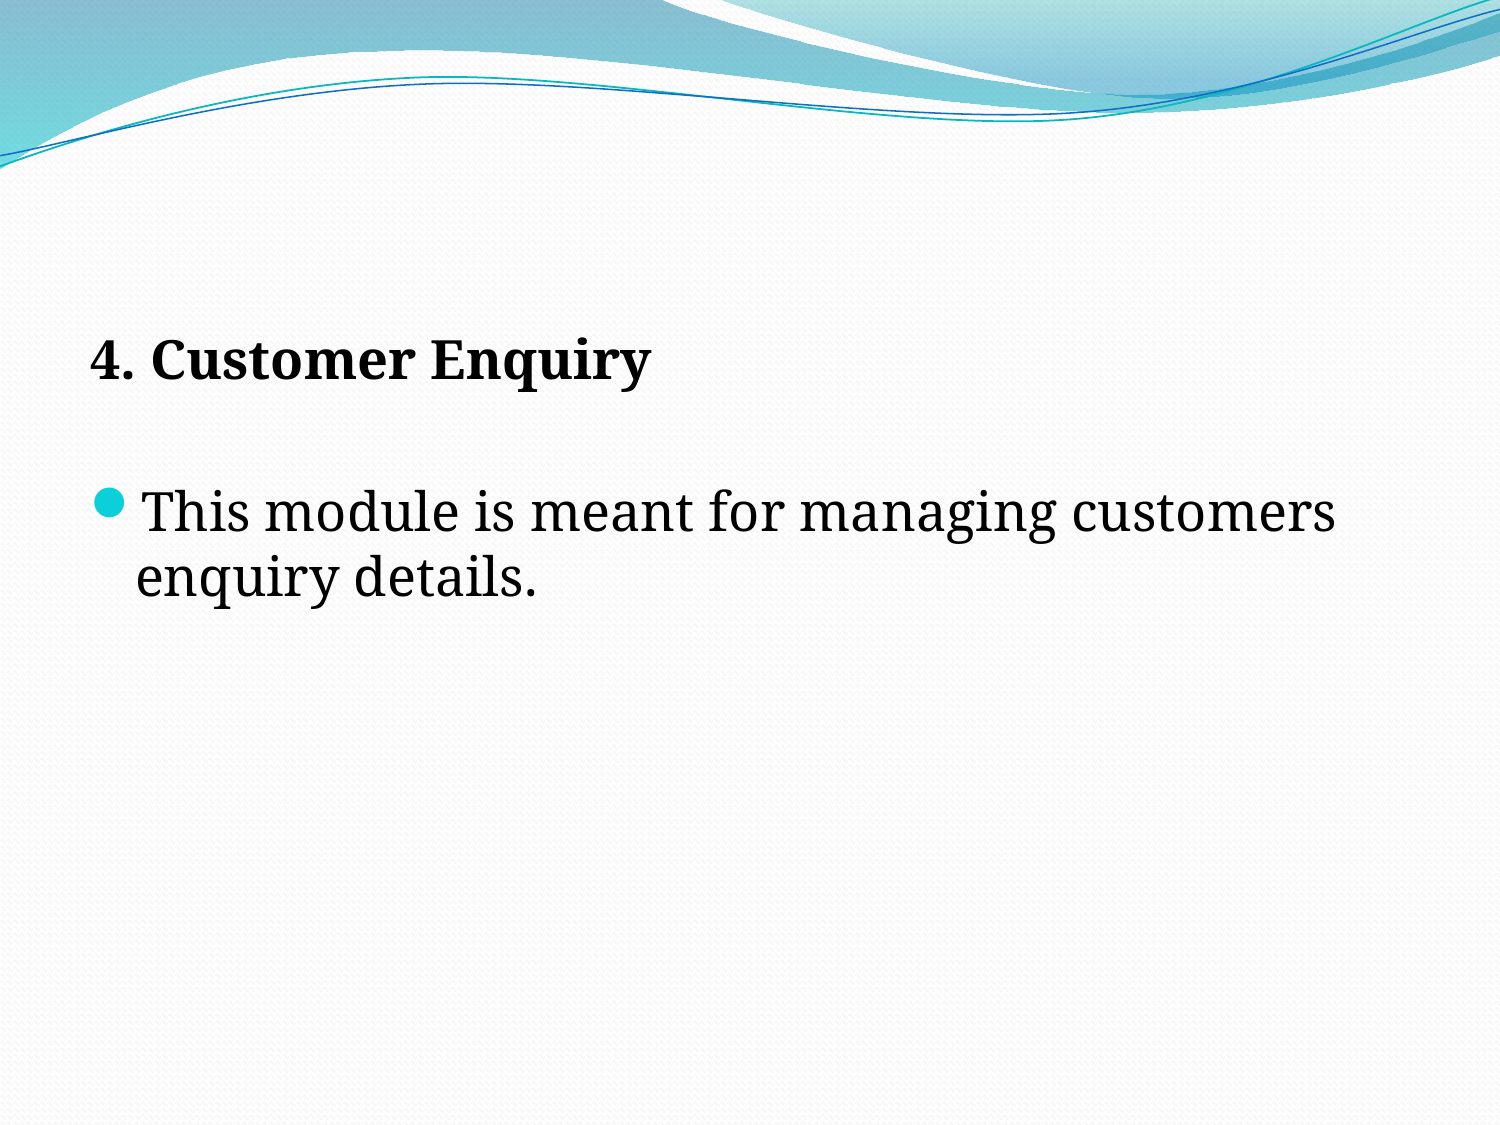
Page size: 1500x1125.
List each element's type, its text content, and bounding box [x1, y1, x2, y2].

list 4. Customer Enquiry This module is meant for managing customers enquiry details. [74, 317, 1426, 1038]
title [74, 115, 1426, 304]
